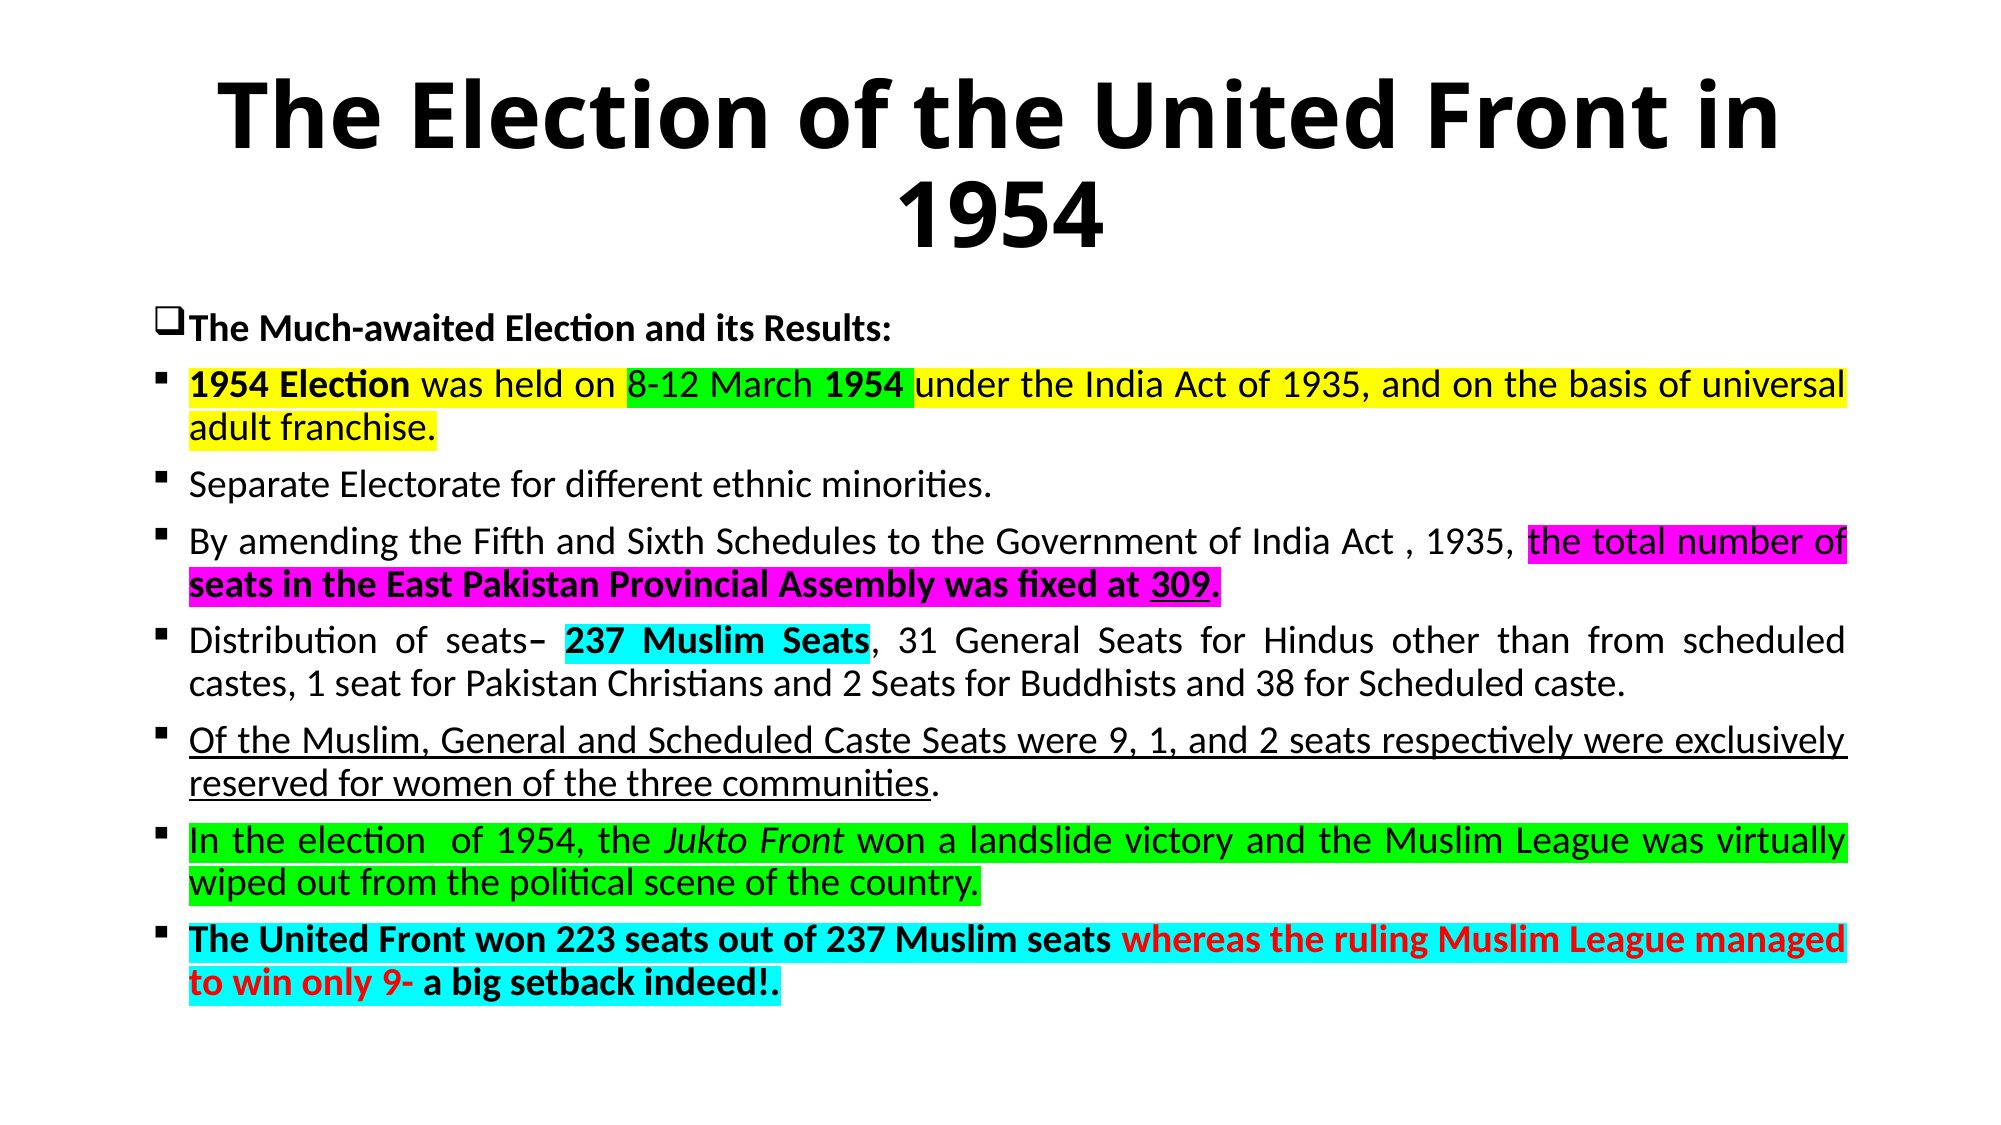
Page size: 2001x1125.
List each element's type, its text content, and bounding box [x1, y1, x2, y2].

title The Election of the United Front in 1954 [137, 59, 1863, 278]
list The Much-awaited Election and its Results: 1954 Election was held on 8-12 March 1954 under the India Act of 1935, and on the basis of universal adult franchise. Separate Electorate for different ethnic minorities. By amending the Fifth and Sixth Schedules to the Government of India Act , 1935, the total number of seats in the East Pakistan Provincial Assembly was fixed at 309. Distribution of seats– 237 Muslim Seats, 31 General Seats for Hindus other than from scheduled castes, 1 seat for Pakistan Christians and 2 Seats for Buddhists and 38 for Scheduled caste. Of the Muslim, General and Scheduled Caste Seats were 9, 1, and 2 seats respectively were exclusively reserved for women of the three communities. In the election of 1954, the Jukto Front won a landslide victory and the Muslim League was virtually wiped out from the political scene of the country. The United Front won 223 seats out of 237 Muslim seats whereas the ruling Muslim League managed to win only 9- a big setback indeed!. [137, 299, 1863, 1014]
